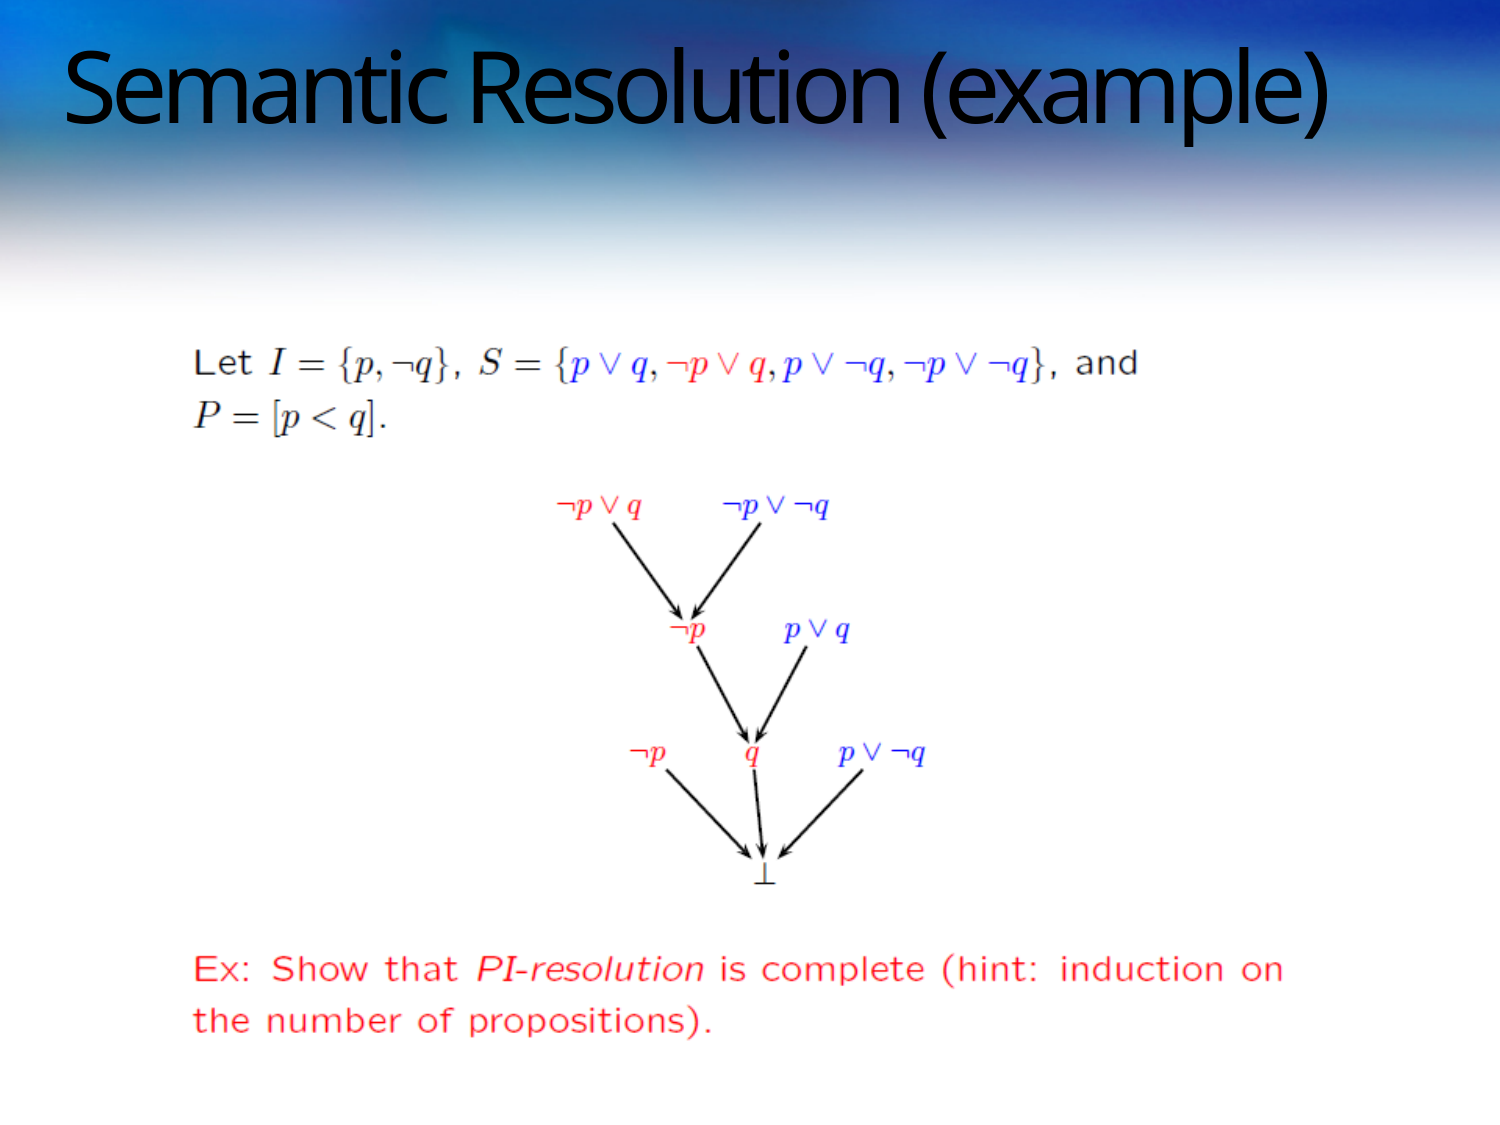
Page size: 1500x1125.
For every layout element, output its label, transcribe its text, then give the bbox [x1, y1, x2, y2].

picture [0, 0, 1500, 1125]
title Semantic Resolution (example) [62, 37, 1438, 148]
